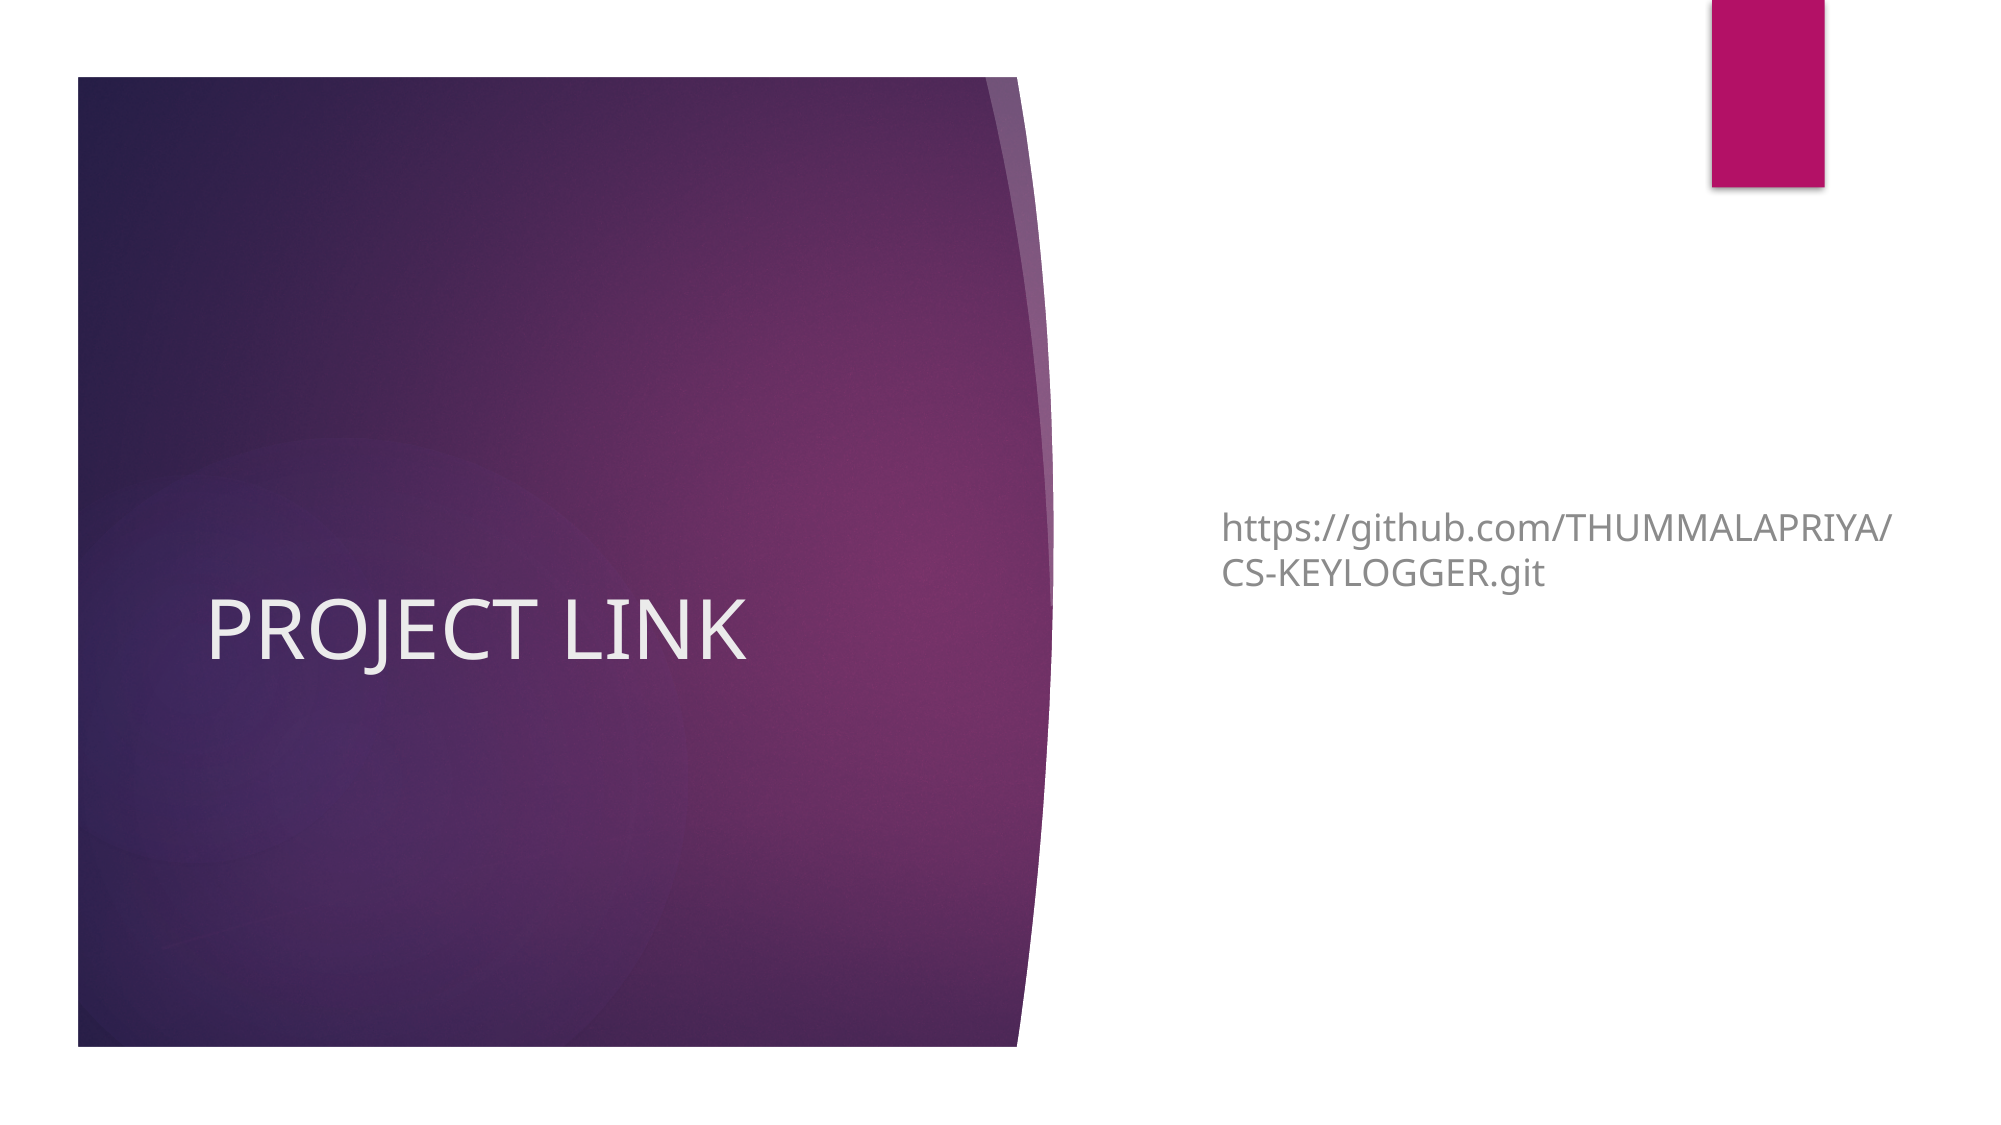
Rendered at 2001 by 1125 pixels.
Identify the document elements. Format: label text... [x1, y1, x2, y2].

title PROJECT LINK [189, 439, 904, 814]
list https://github.com/THUMMALAPRIYA/CS-KEYLOGGER.git [1131, 439, 1939, 659]
